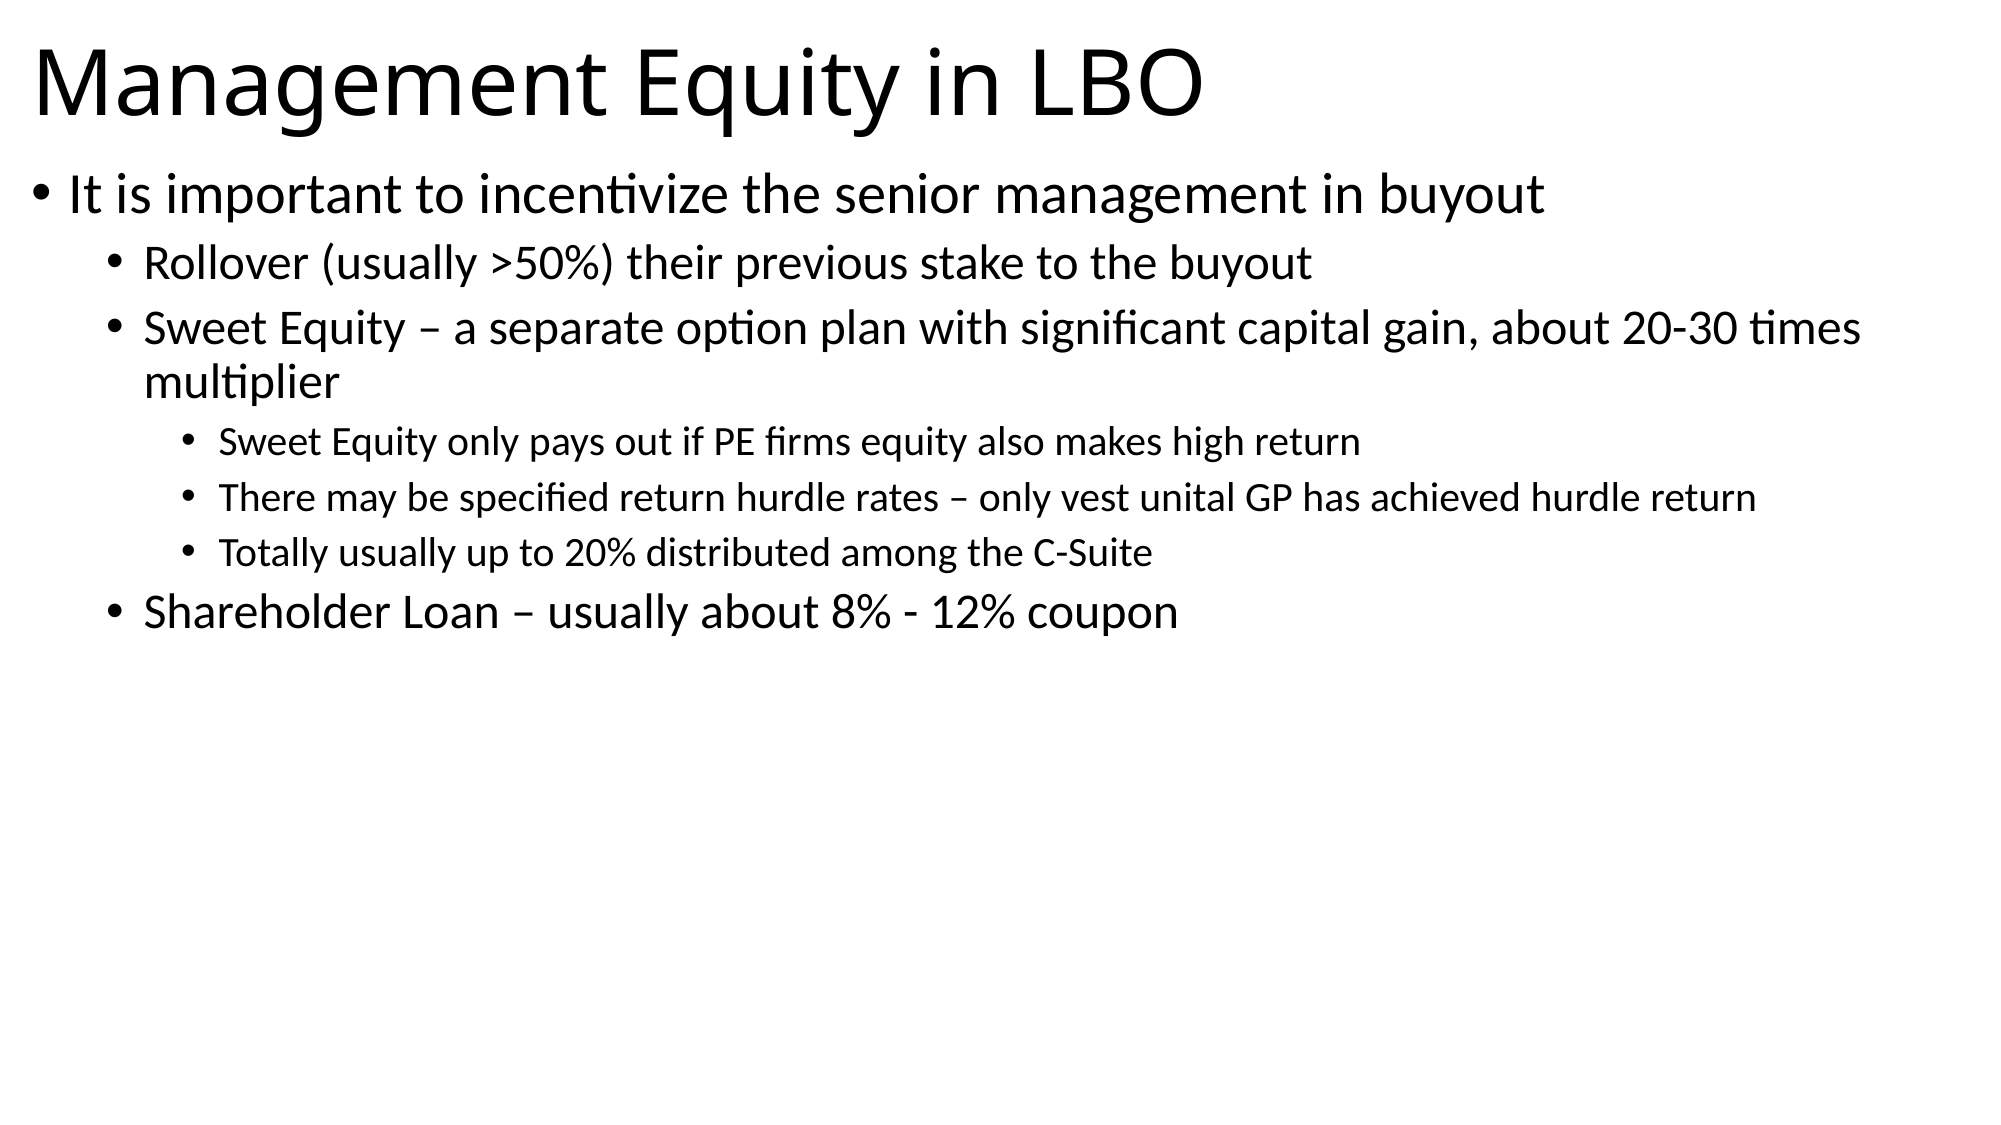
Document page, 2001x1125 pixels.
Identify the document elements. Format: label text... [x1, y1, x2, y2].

list It is important to incentivize the senior management in buyout Rollover (usually >50%) their previous stake to the buyout Sweet Equity – a separate option plan with significant capital gain, about 20-30 times multiplier Sweet Equity only pays out if PE firms equity also makes high return There may be specified return hurdle rates – only vest unital GP has achieved hurdle return Totally usually up to 20% distributed among the C-Suite Shareholder Loan – usually about 8% - 12% coupon [16, 156, 1938, 1109]
title Management Equity in LBO [16, 16, 1842, 156]
